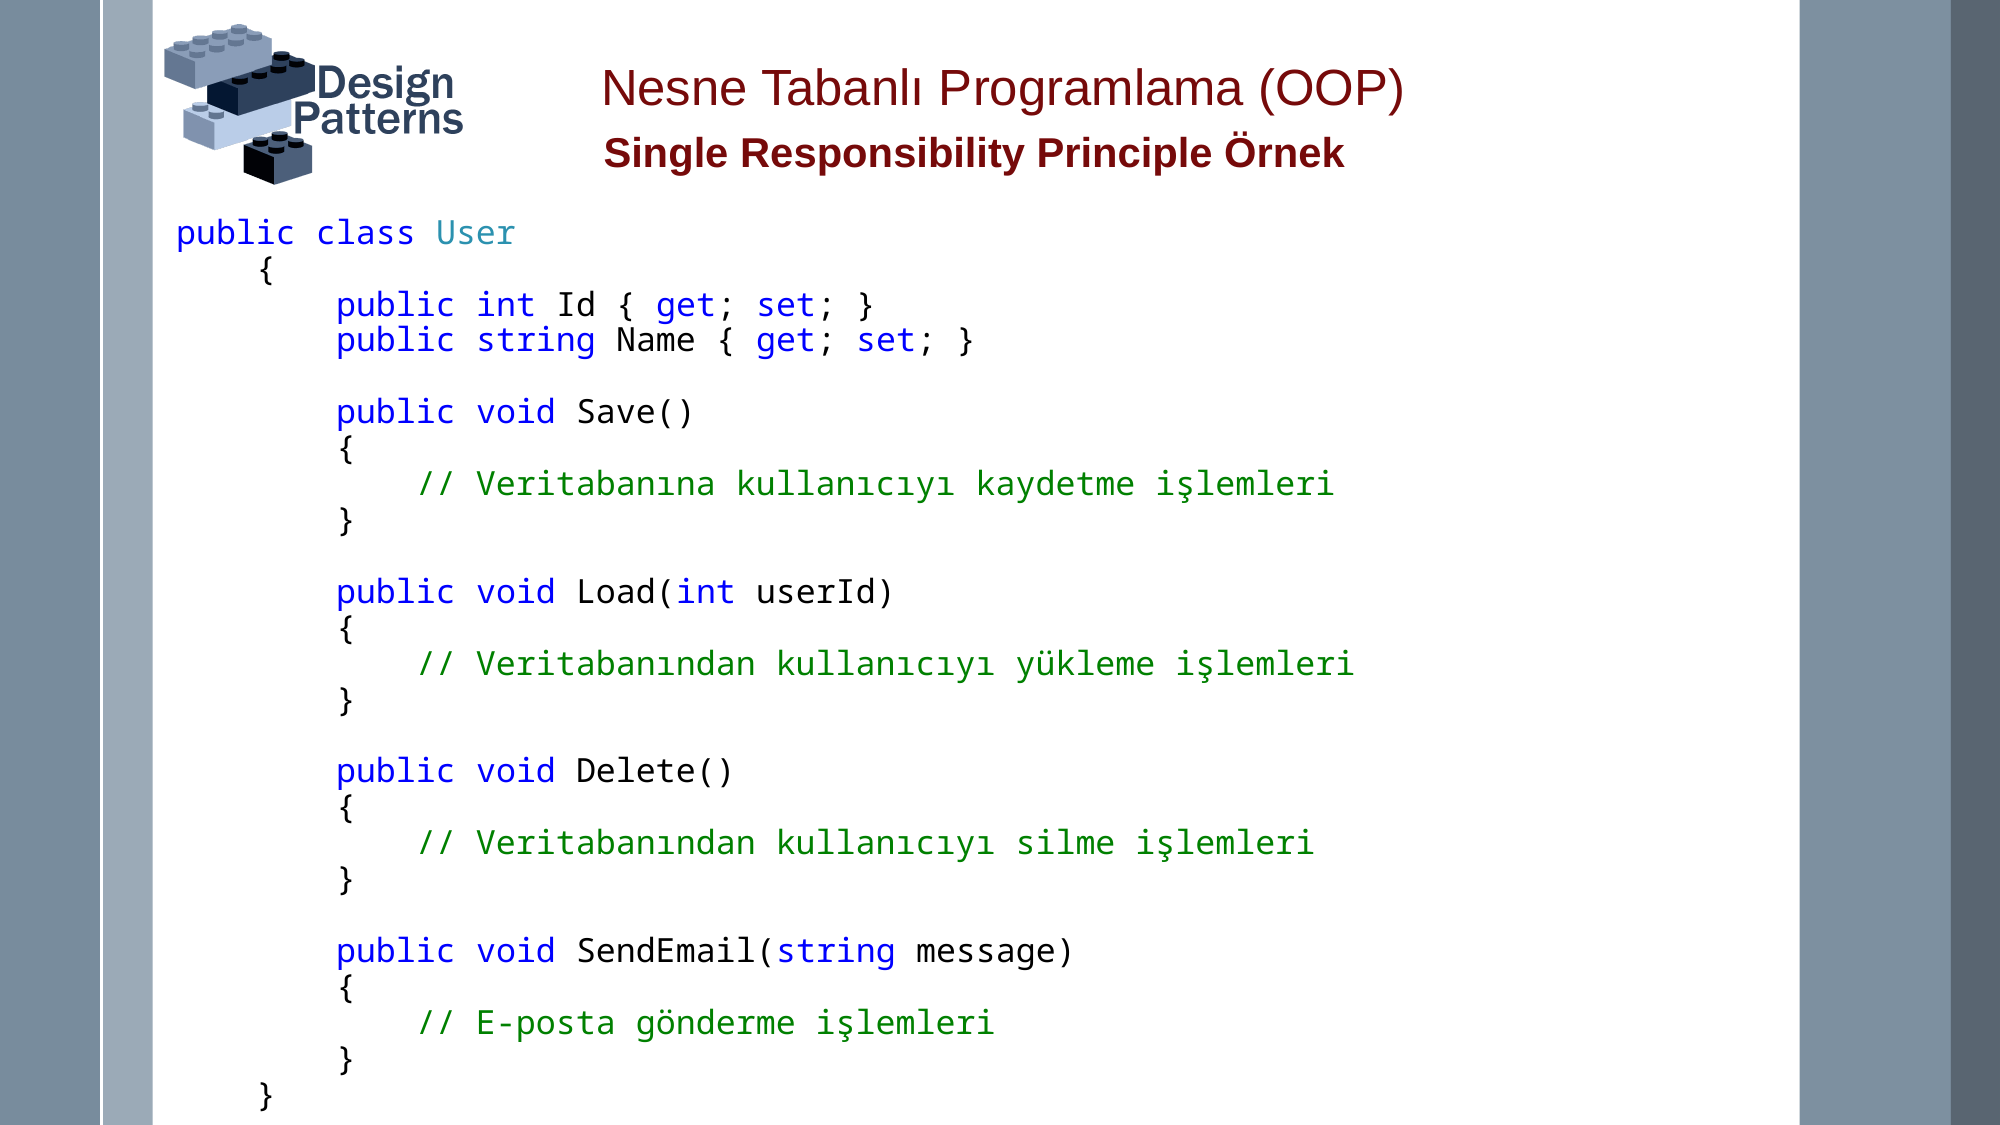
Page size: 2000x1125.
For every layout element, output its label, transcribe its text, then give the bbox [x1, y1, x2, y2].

picture [161, 24, 465, 185]
text_box Nesne Tabanlı Programlama (OOP) [586, 54, 1555, 125]
text_box Single Responsibility Principle Örnek [588, 124, 1473, 187]
text_box public class User { public int Id { get; set; } public string Name { get; set; } public void Save() { // Veritabanına kullanıcıyı kaydetme işlemleri } public void Load(int userId) { // Veritabanından kullanıcıyı yükleme işlemleri } public void Delete() { // Veritabanından kullanıcıyı silme işlemleri } public void SendEmail(string message) { // E-posta gönderme işlemleri } } [160, 208, 1788, 1125]
